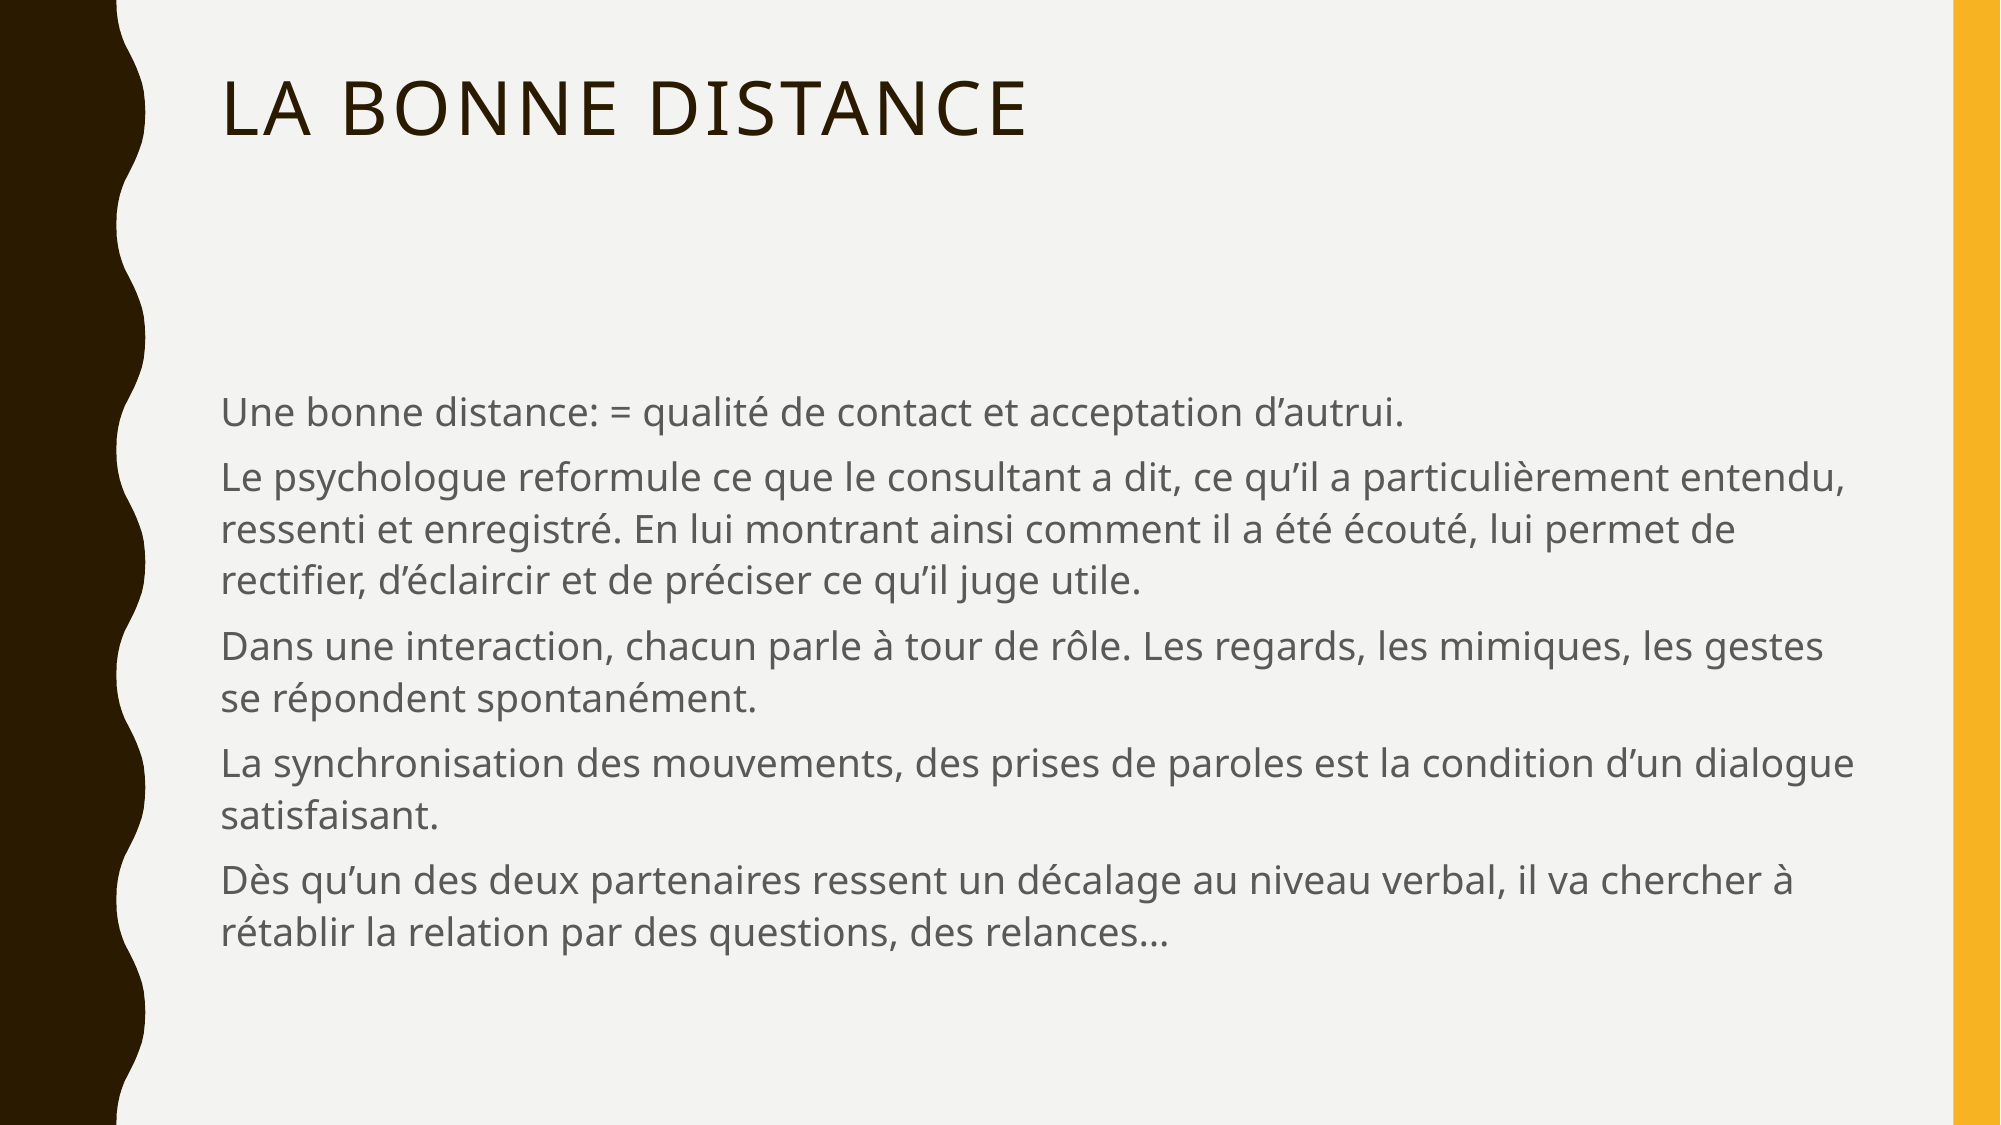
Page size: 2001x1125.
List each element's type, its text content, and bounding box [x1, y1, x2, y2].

title La bonne distance [205, 62, 1875, 308]
list Une bonne distance: = qualité de contact et acceptation d’autrui. Le psychologue reformule ce que le consultant a dit, ce qu’il a particulièrement entendu, ressenti et enregistré. En lui montrant ainsi comment il a été écouté, lui permet de rectifier, d’éclaircir et de préciser ce qu’il juge utile. Dans une interaction, chacun parle à tour de rôle. Les regards, les mimiques, les gestes se répondent spontanément. La synchronisation des mouvements, des prises de paroles est la condition d’un dialogue satisfaisant. Dès qu’un des deux partenaires ressent un décalage au niveau verbal, il va chercher à rétablir la relation par des questions, des relances… [205, 375, 1875, 965]
